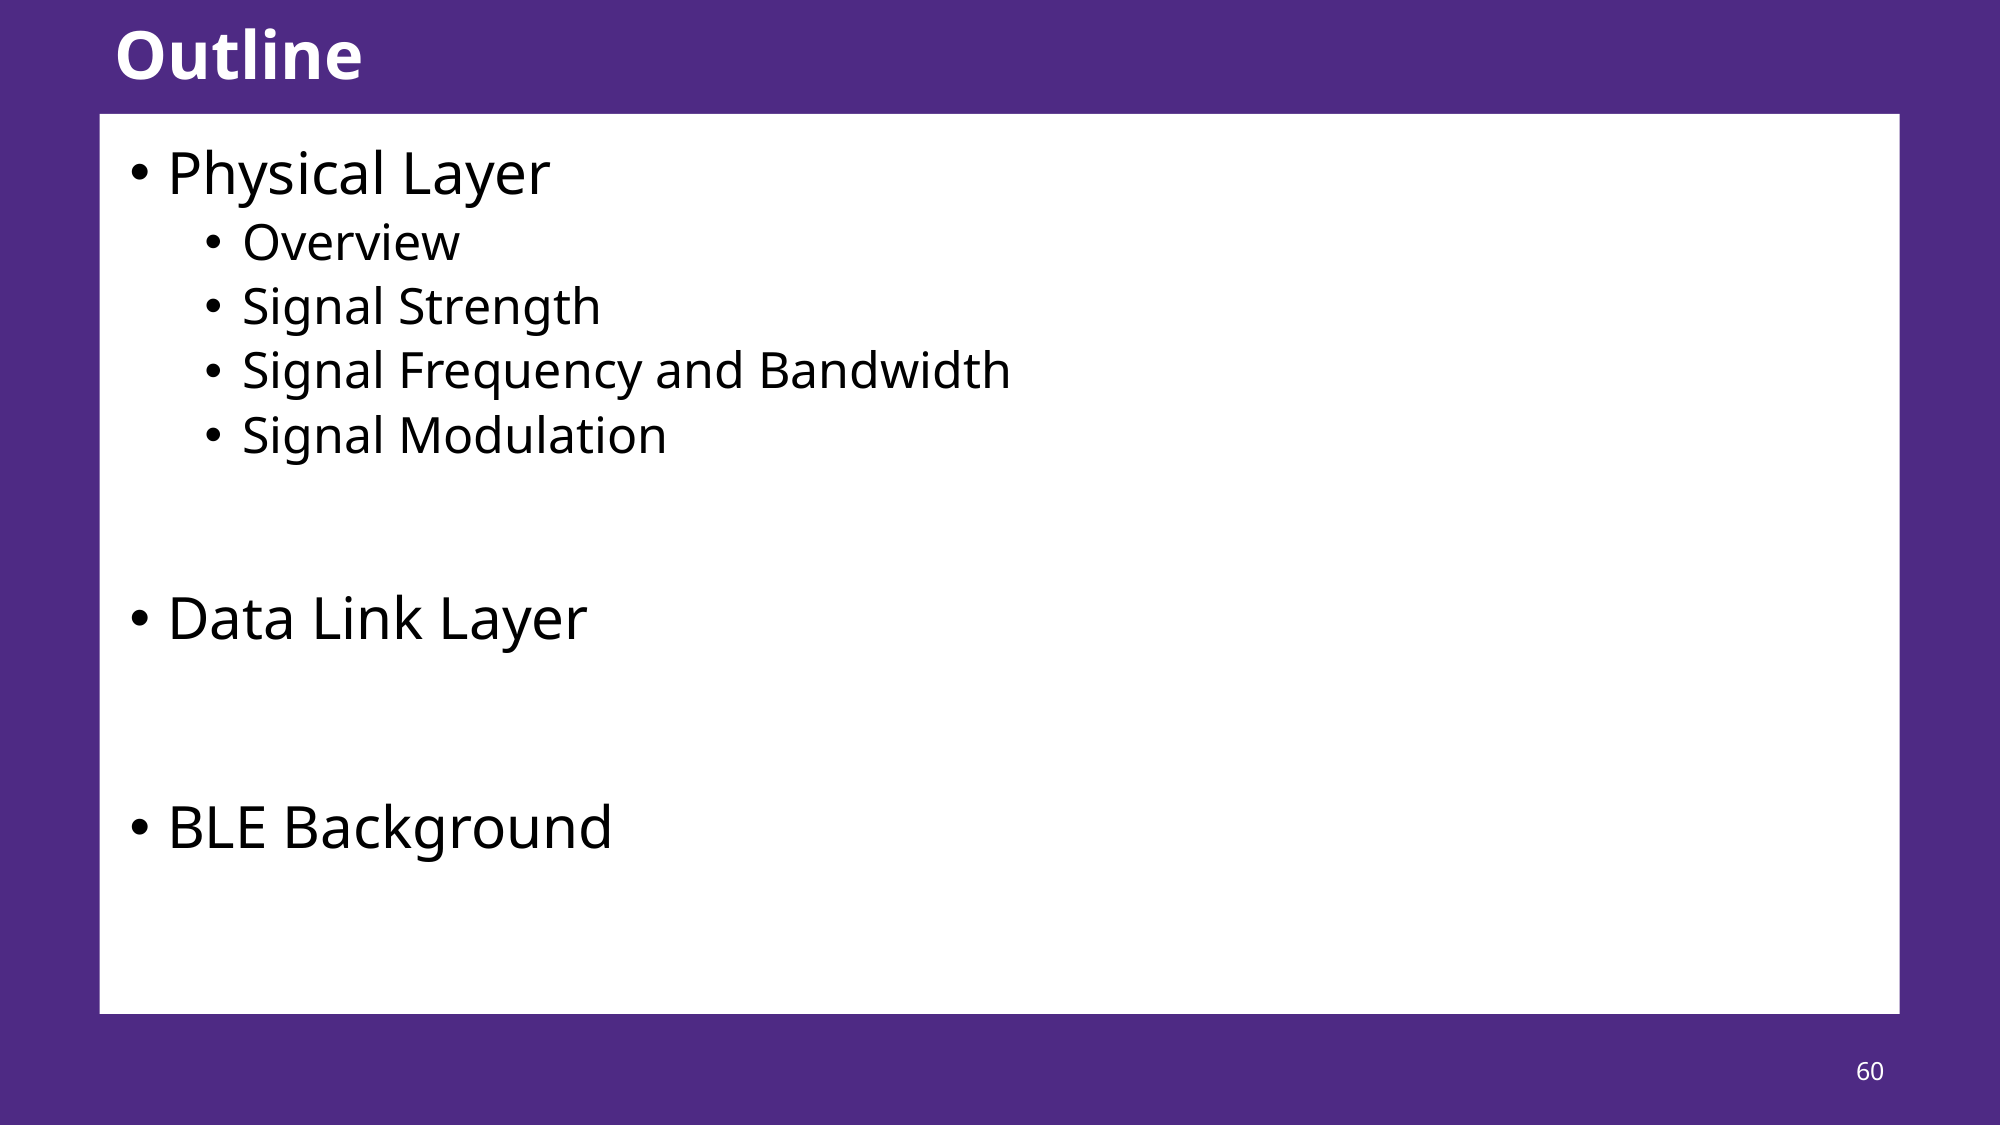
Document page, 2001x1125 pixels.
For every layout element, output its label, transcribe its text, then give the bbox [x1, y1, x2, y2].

title Outline [99, 1, 1900, 114]
list Physical Layer Overview Signal Strength Signal Frequency and Bandwidth Signal Modulation Data Link Layer BLE Background [99, 114, 1900, 1014]
slide_number 60 [1749, 1042, 1900, 1103]
